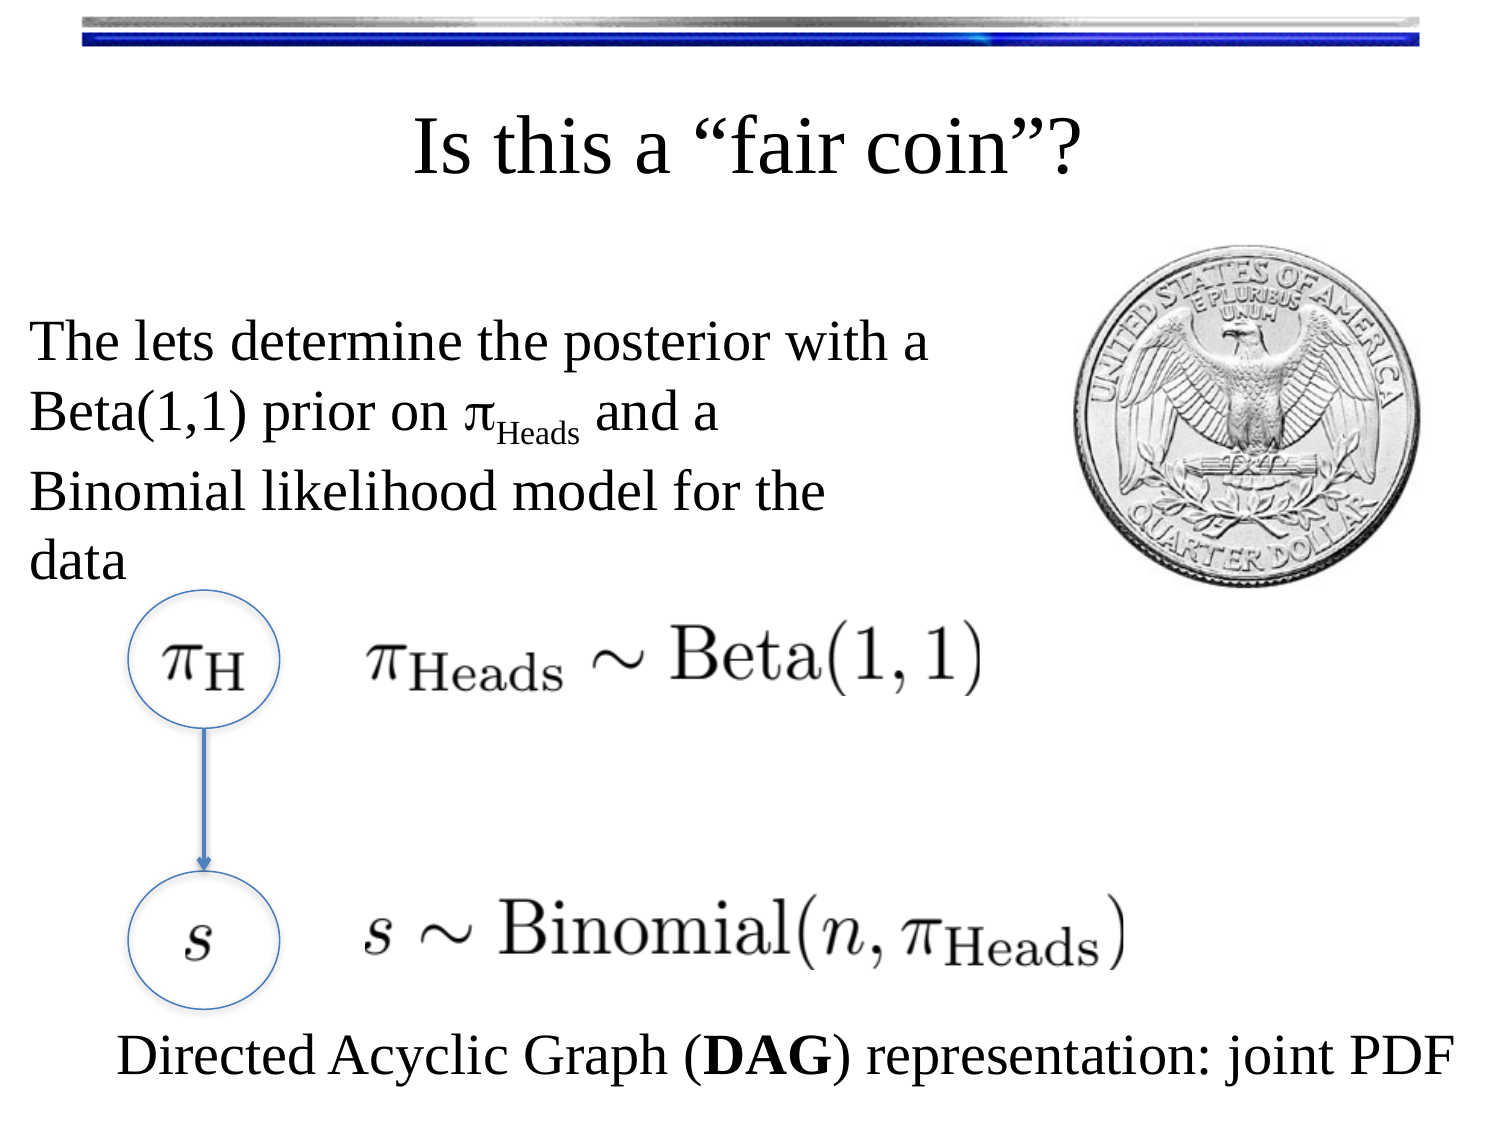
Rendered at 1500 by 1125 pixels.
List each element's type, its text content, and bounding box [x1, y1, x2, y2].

picture [364, 618, 980, 696]
picture [1067, 238, 1426, 591]
text_box [127, 589, 281, 729]
text_box Directed Acyclic Graph (DAG) representation: joint PDF [101, 1009, 1472, 1095]
text_box The lets determine the posterior with a Beta(1,1) prior on pHeads and a Binomial likelihood model for the data [15, 294, 954, 599]
text_box Is this a “fair coin”? [10, 47, 1486, 233]
text_box [127, 870, 281, 1009]
picture [160, 634, 247, 694]
picture [79, 12, 1426, 52]
picture [185, 899, 227, 977]
picture [364, 892, 1124, 971]
